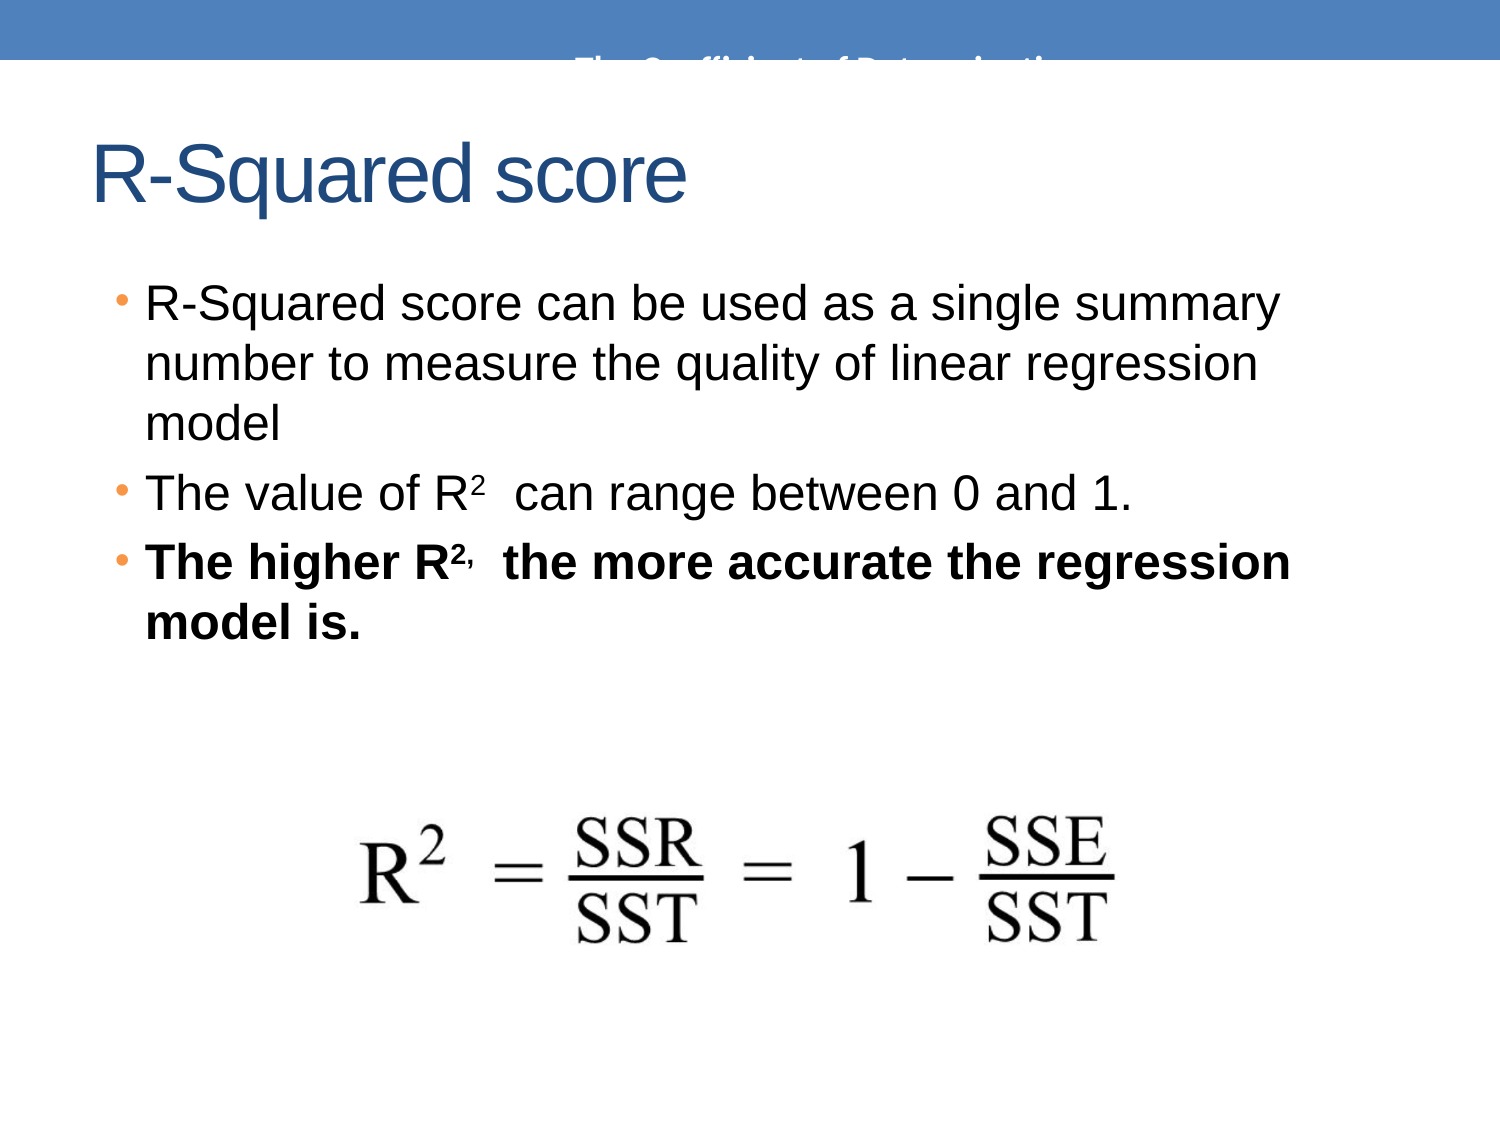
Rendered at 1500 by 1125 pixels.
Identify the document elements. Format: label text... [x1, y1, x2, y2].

list R-Squared score can be used as a single summary number to measure the quality of linear regression model The value of R2 can range between 0 and 1. The higher R2, the more accurate the regression model is. [99, 262, 1363, 1063]
text_box The Coefficient of Determination [560, 37, 1100, 87]
picture [309, 812, 1191, 971]
title R-Squared score [75, 87, 1425, 250]
